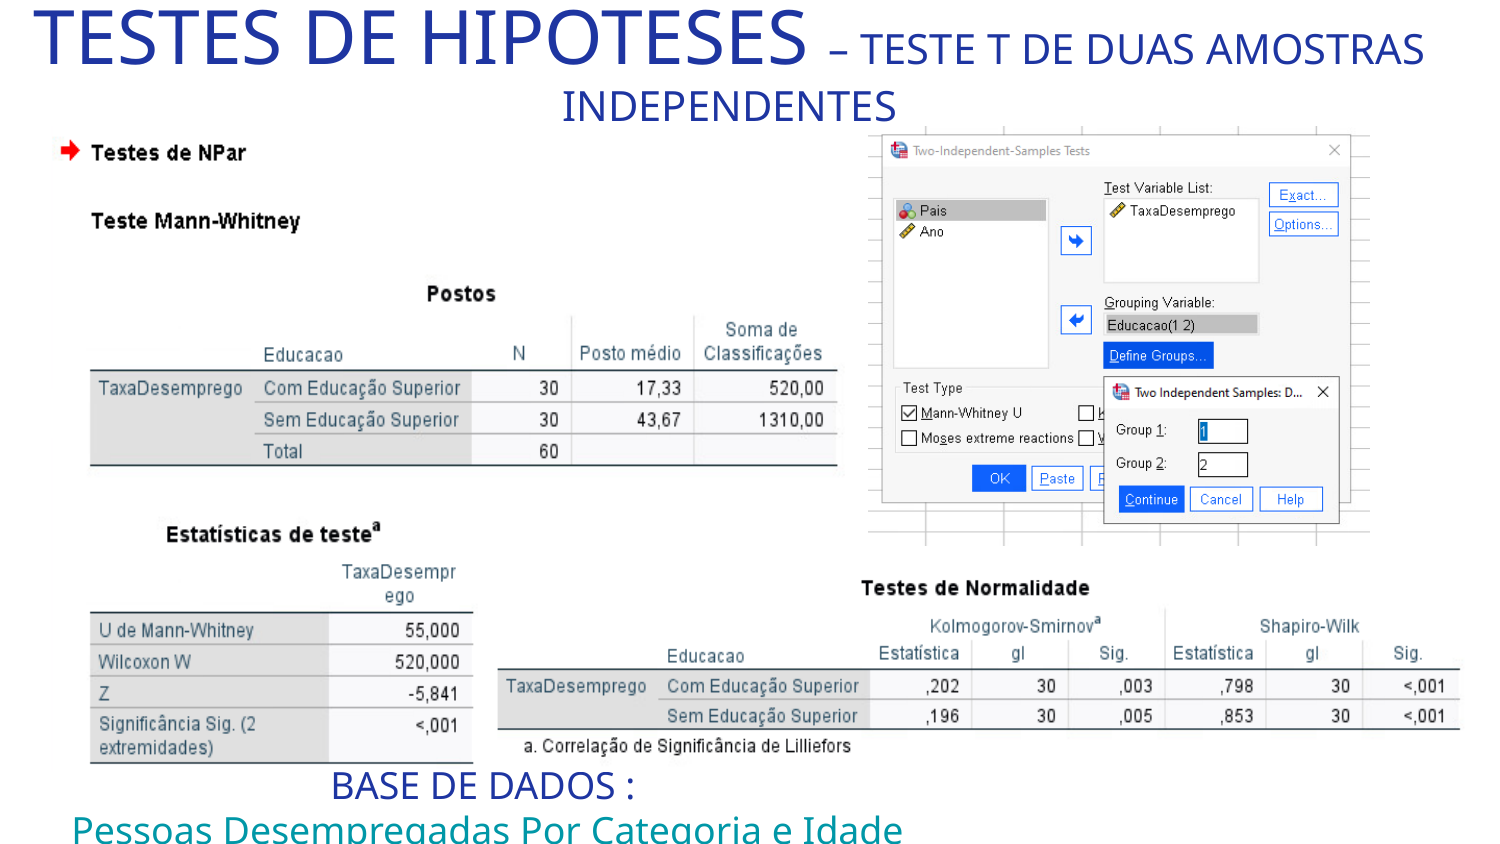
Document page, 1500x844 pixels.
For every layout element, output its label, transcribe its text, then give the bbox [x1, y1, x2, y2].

title TESTES DE HIPOTESES – TESTE T DE DUAS AMOSTRAS INDEPENDENTES [0, 0, 1500, 76]
picture [868, 126, 1370, 547]
picture [51, 126, 1500, 772]
text_box BASE DE DADOS : Pessoas Desempregadas Por Categoria e Idade [0, 691, 1005, 816]
